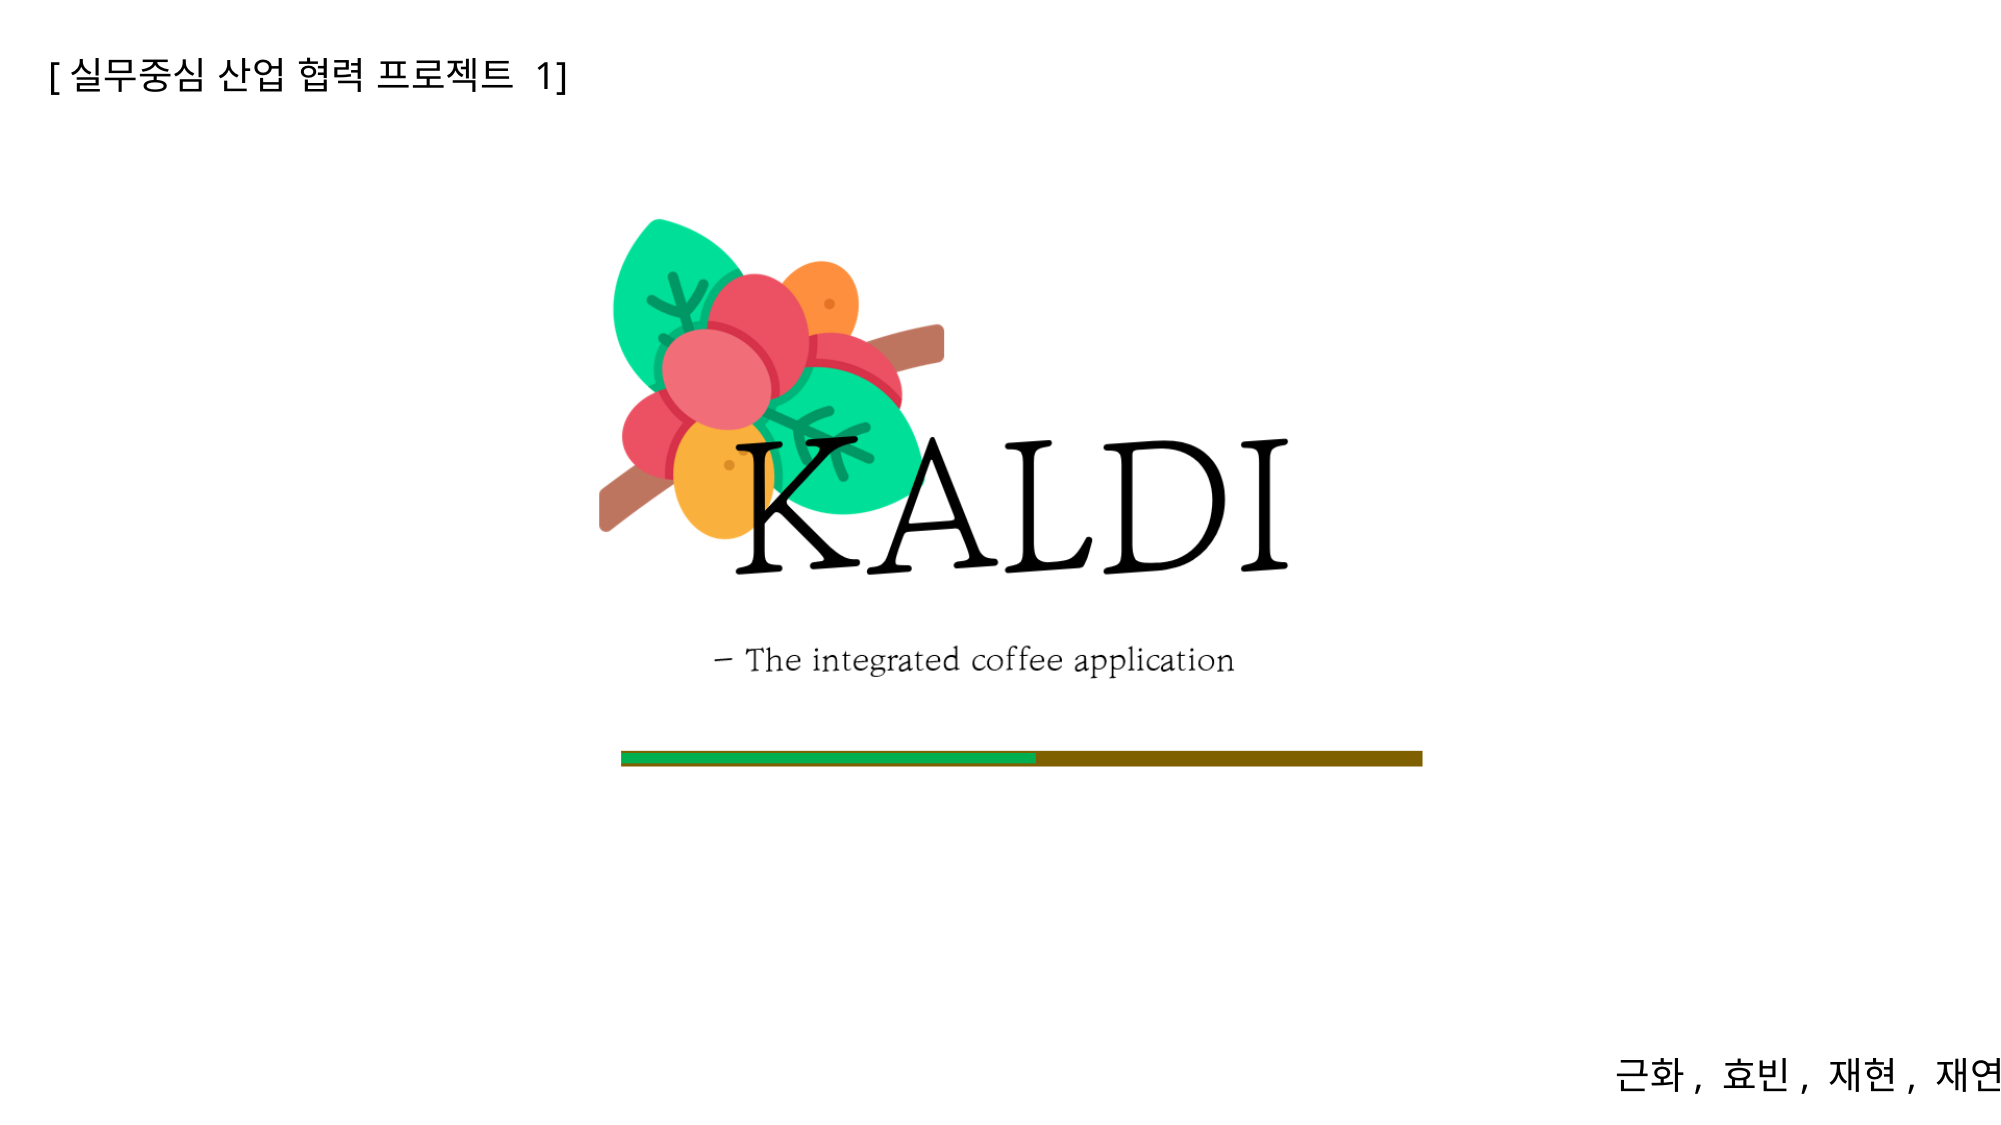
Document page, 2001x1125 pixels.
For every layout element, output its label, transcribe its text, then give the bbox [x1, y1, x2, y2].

text_box [실무중심 산업 협력 프로젝트 1] [33, 44, 648, 105]
text_box 근화, 효빈, 재현, 재연 [1600, 1044, 2000, 1105]
picture [565, 204, 1476, 836]
